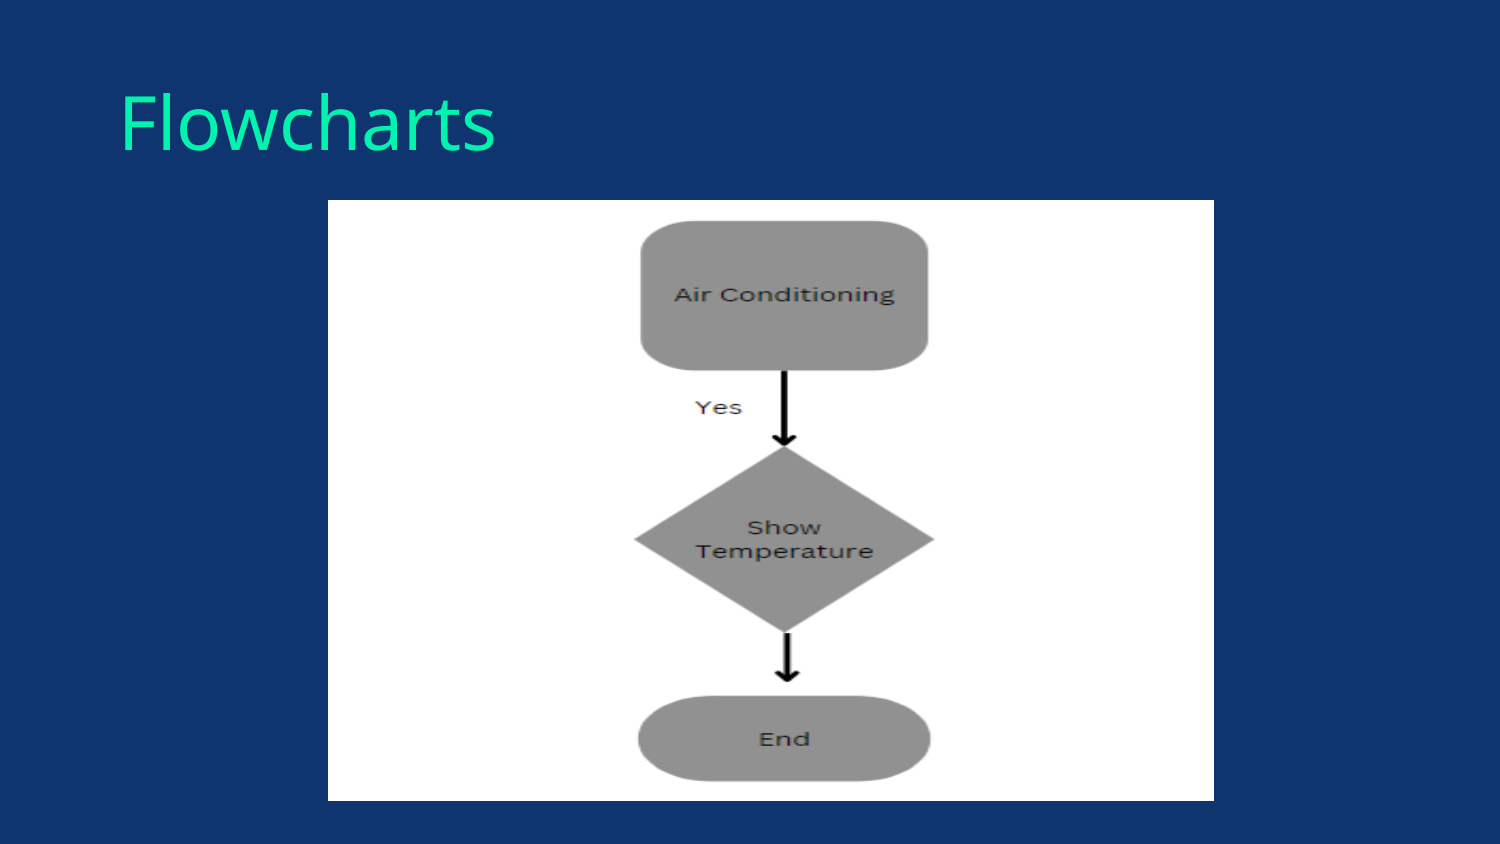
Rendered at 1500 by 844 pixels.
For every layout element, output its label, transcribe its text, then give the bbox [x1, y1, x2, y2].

picture [328, 199, 1214, 801]
title Flowcharts [118, 75, 1382, 156]
